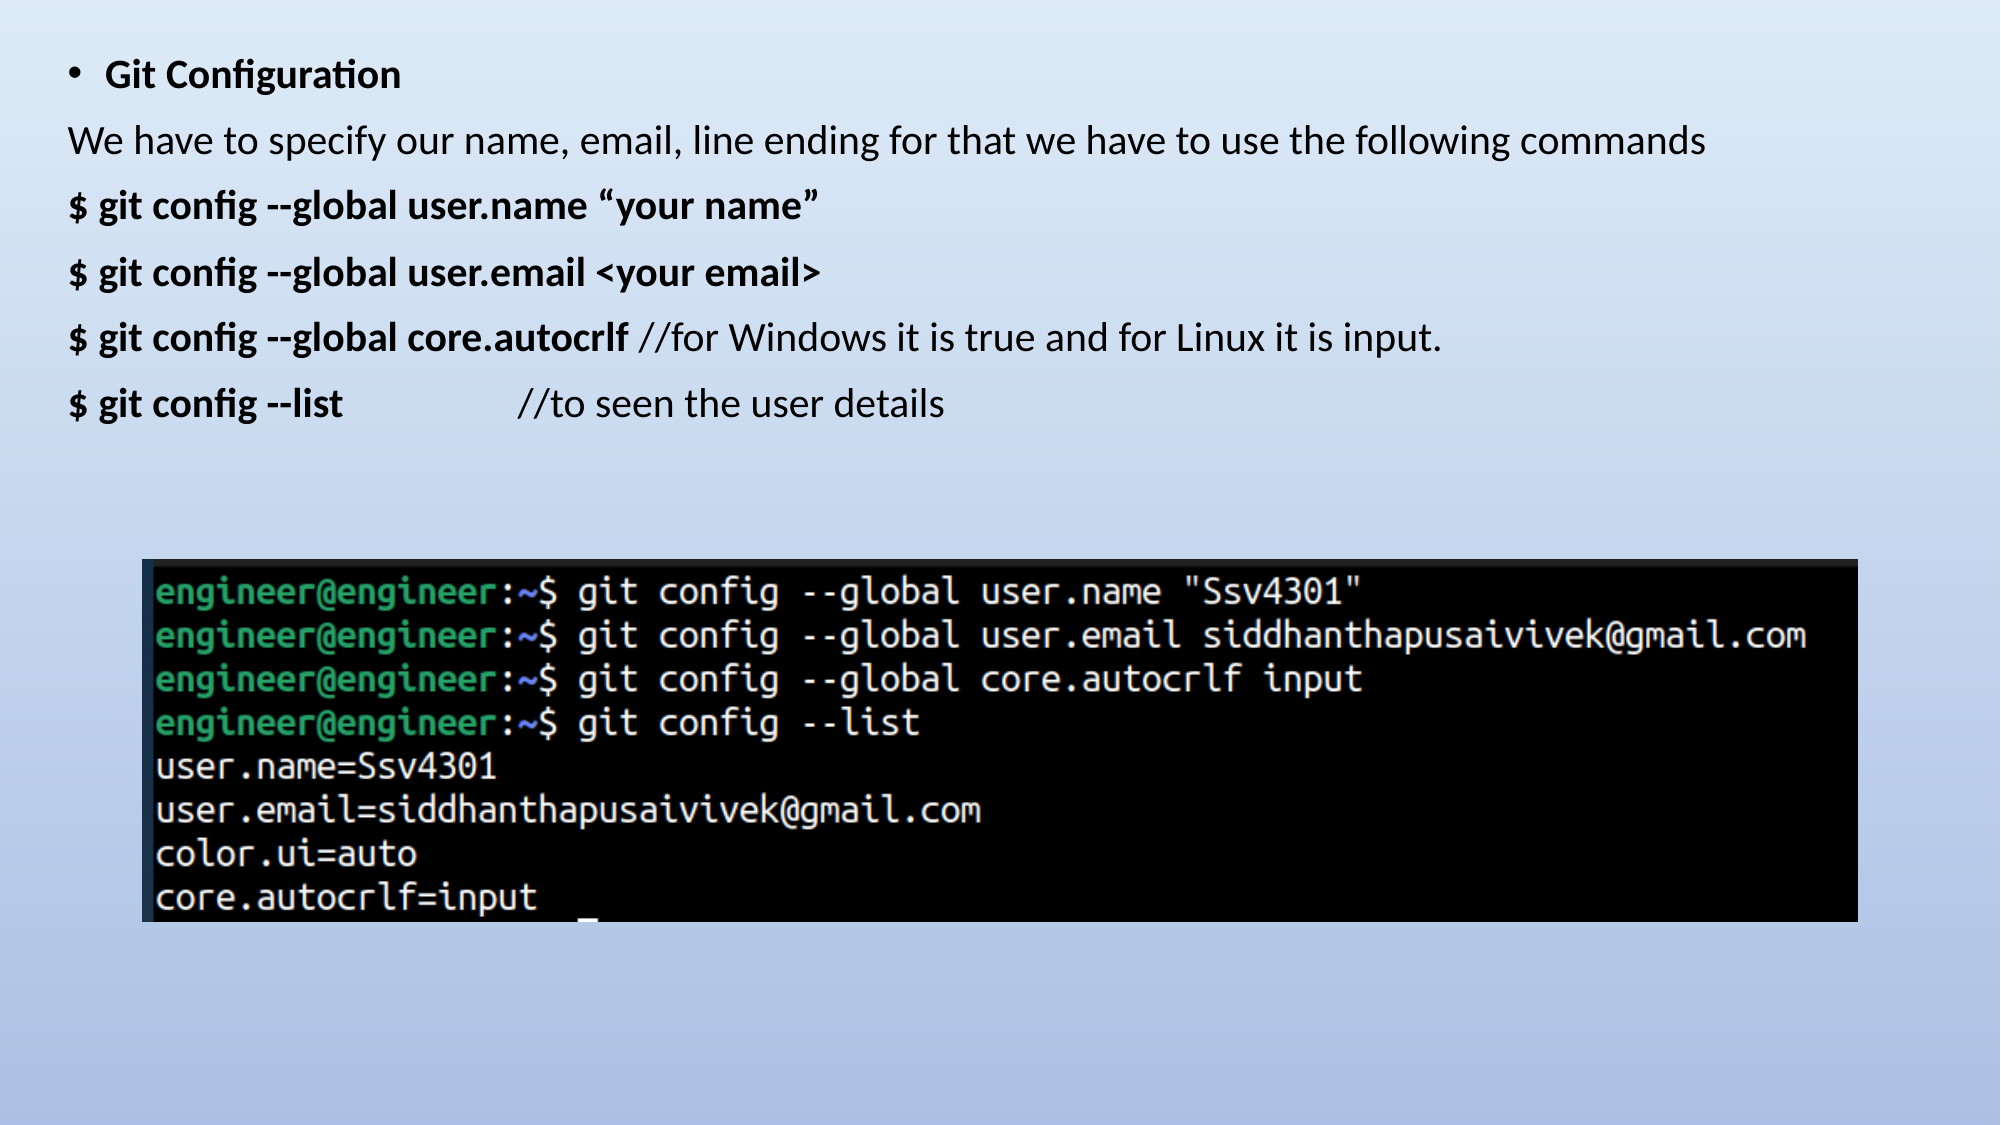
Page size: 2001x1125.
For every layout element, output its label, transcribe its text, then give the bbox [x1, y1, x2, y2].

list Git Configuration We have to specify our name, email, line ending for that we have to use the following commands $ git config --global user.name “your name” $ git config --global user.email <your email> $ git config --global core.autocrlf //for Windows it is true and for Linux it is input. $ git config --list //to seen the user details [52, 44, 1945, 1074]
picture [142, 559, 1858, 922]
